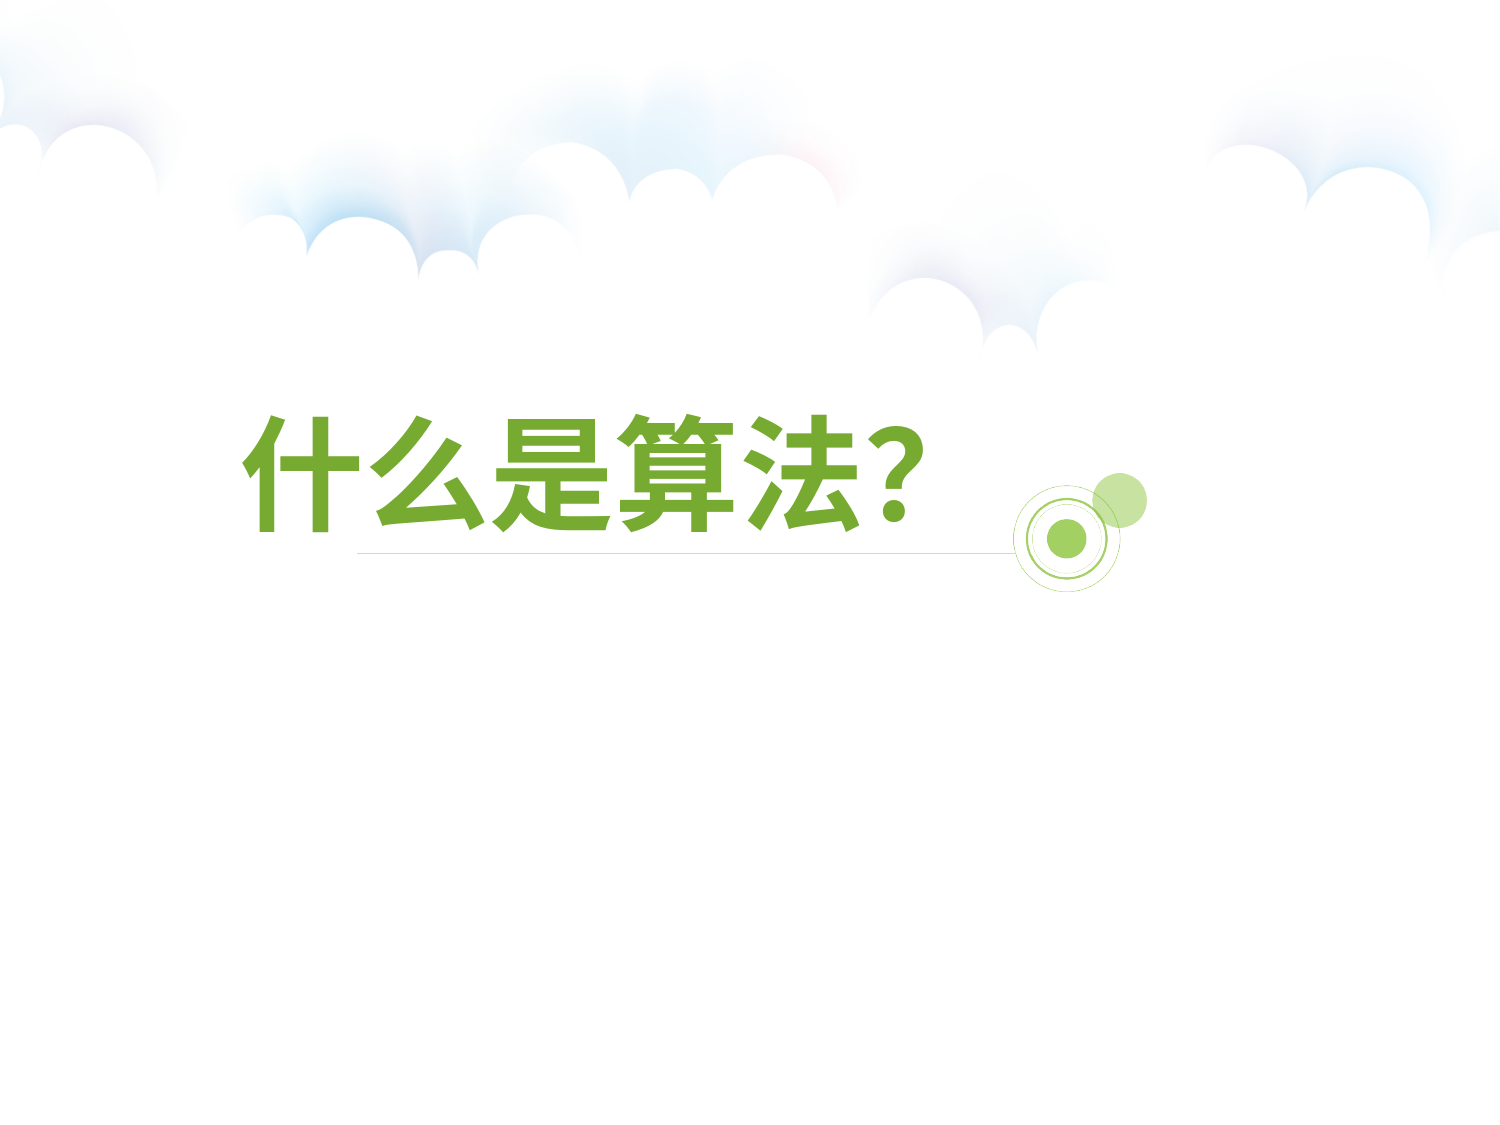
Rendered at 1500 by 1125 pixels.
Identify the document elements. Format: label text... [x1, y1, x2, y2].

title 什么是算法？ [78, 353, 1005, 556]
picture [0, 0, 1500, 703]
